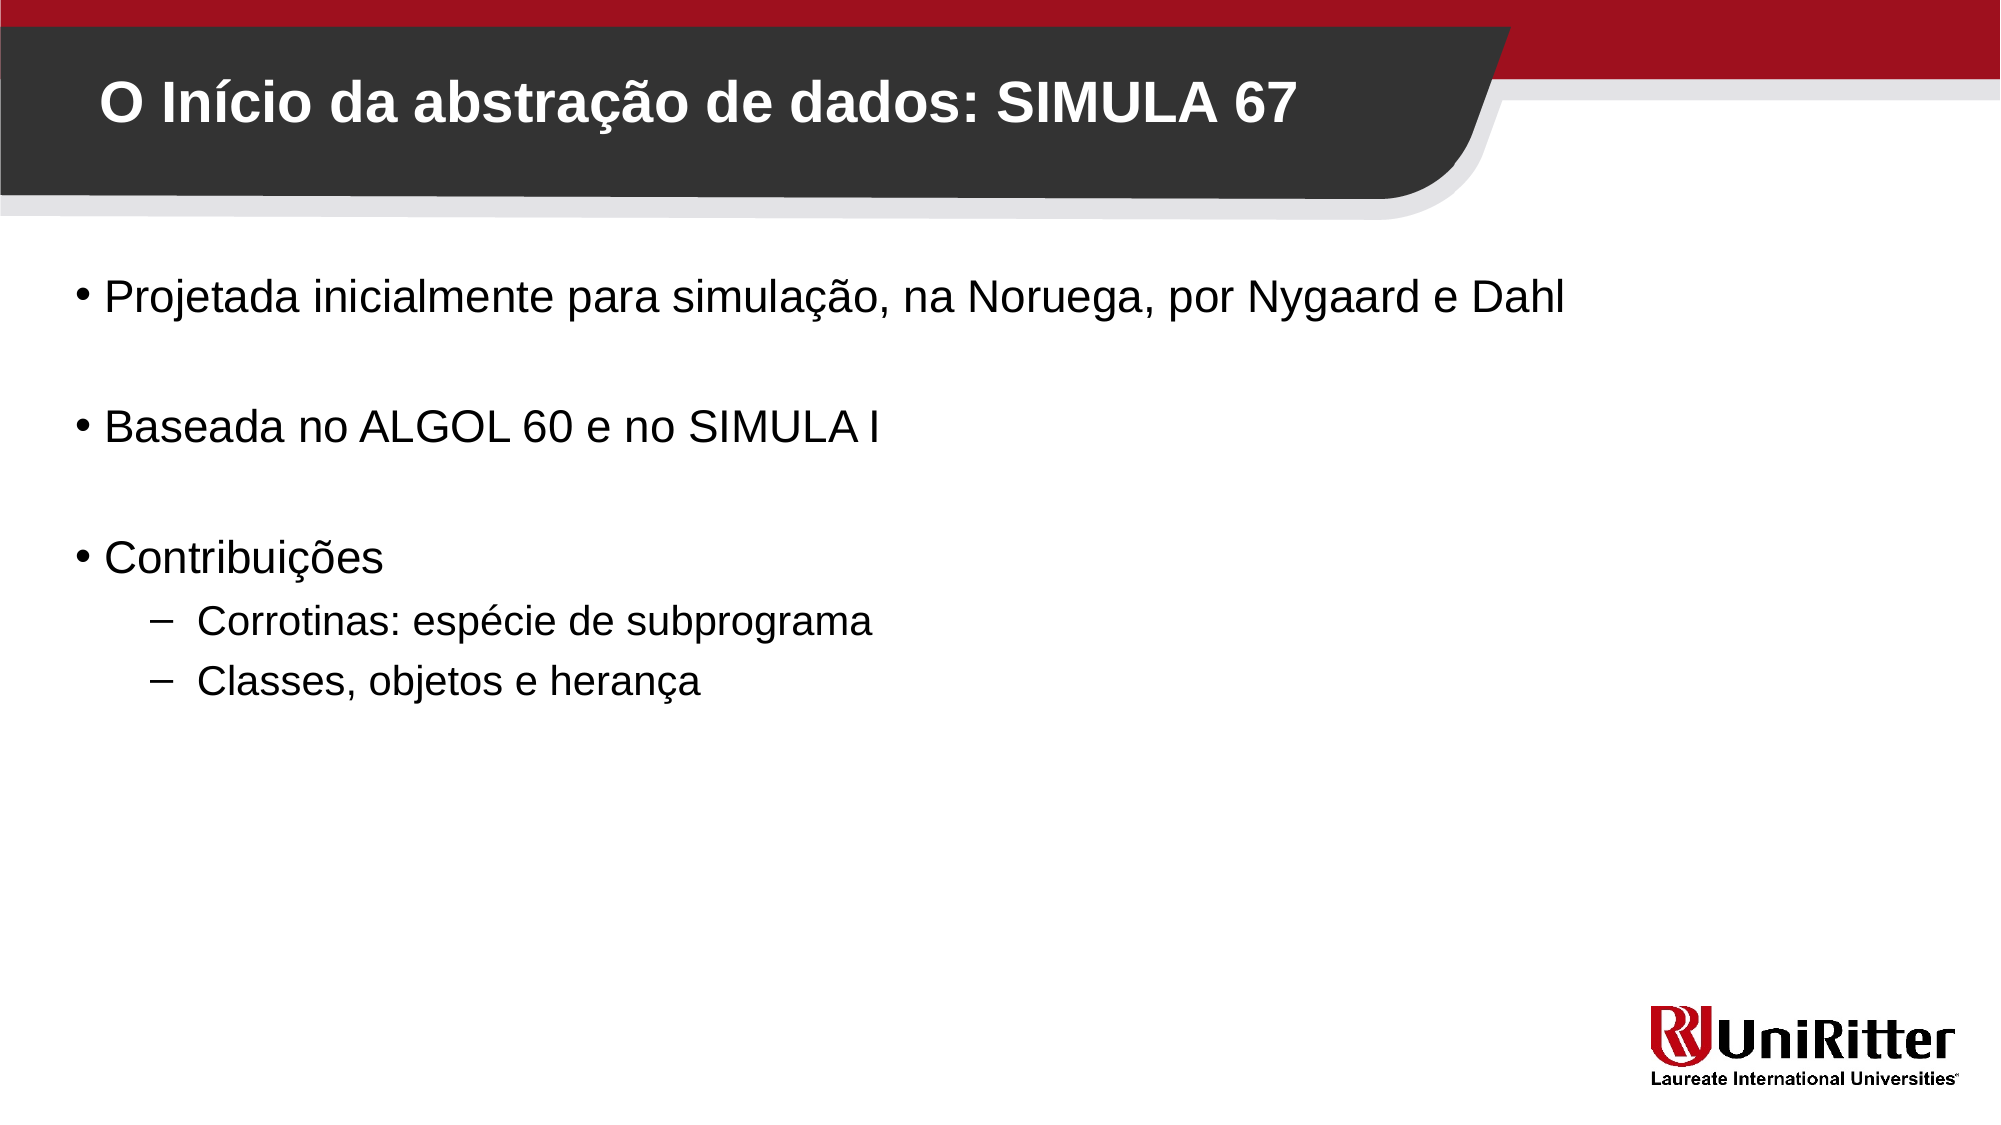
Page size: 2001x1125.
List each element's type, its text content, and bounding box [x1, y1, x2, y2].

text_box O Início da abstração de dados: SIMULA 67 [85, 56, 1473, 162]
picture [1651, 1006, 1959, 1085]
picture [0, 0, 2000, 220]
text_box Projetada inicialmente para simulação, na Noruega, por Nygaard e Dahl Baseada no ALGOL 60 e no SIMULA I Contribuições Corrotinas: espécie de subprograma Classes, objetos e herança [60, 258, 1596, 997]
